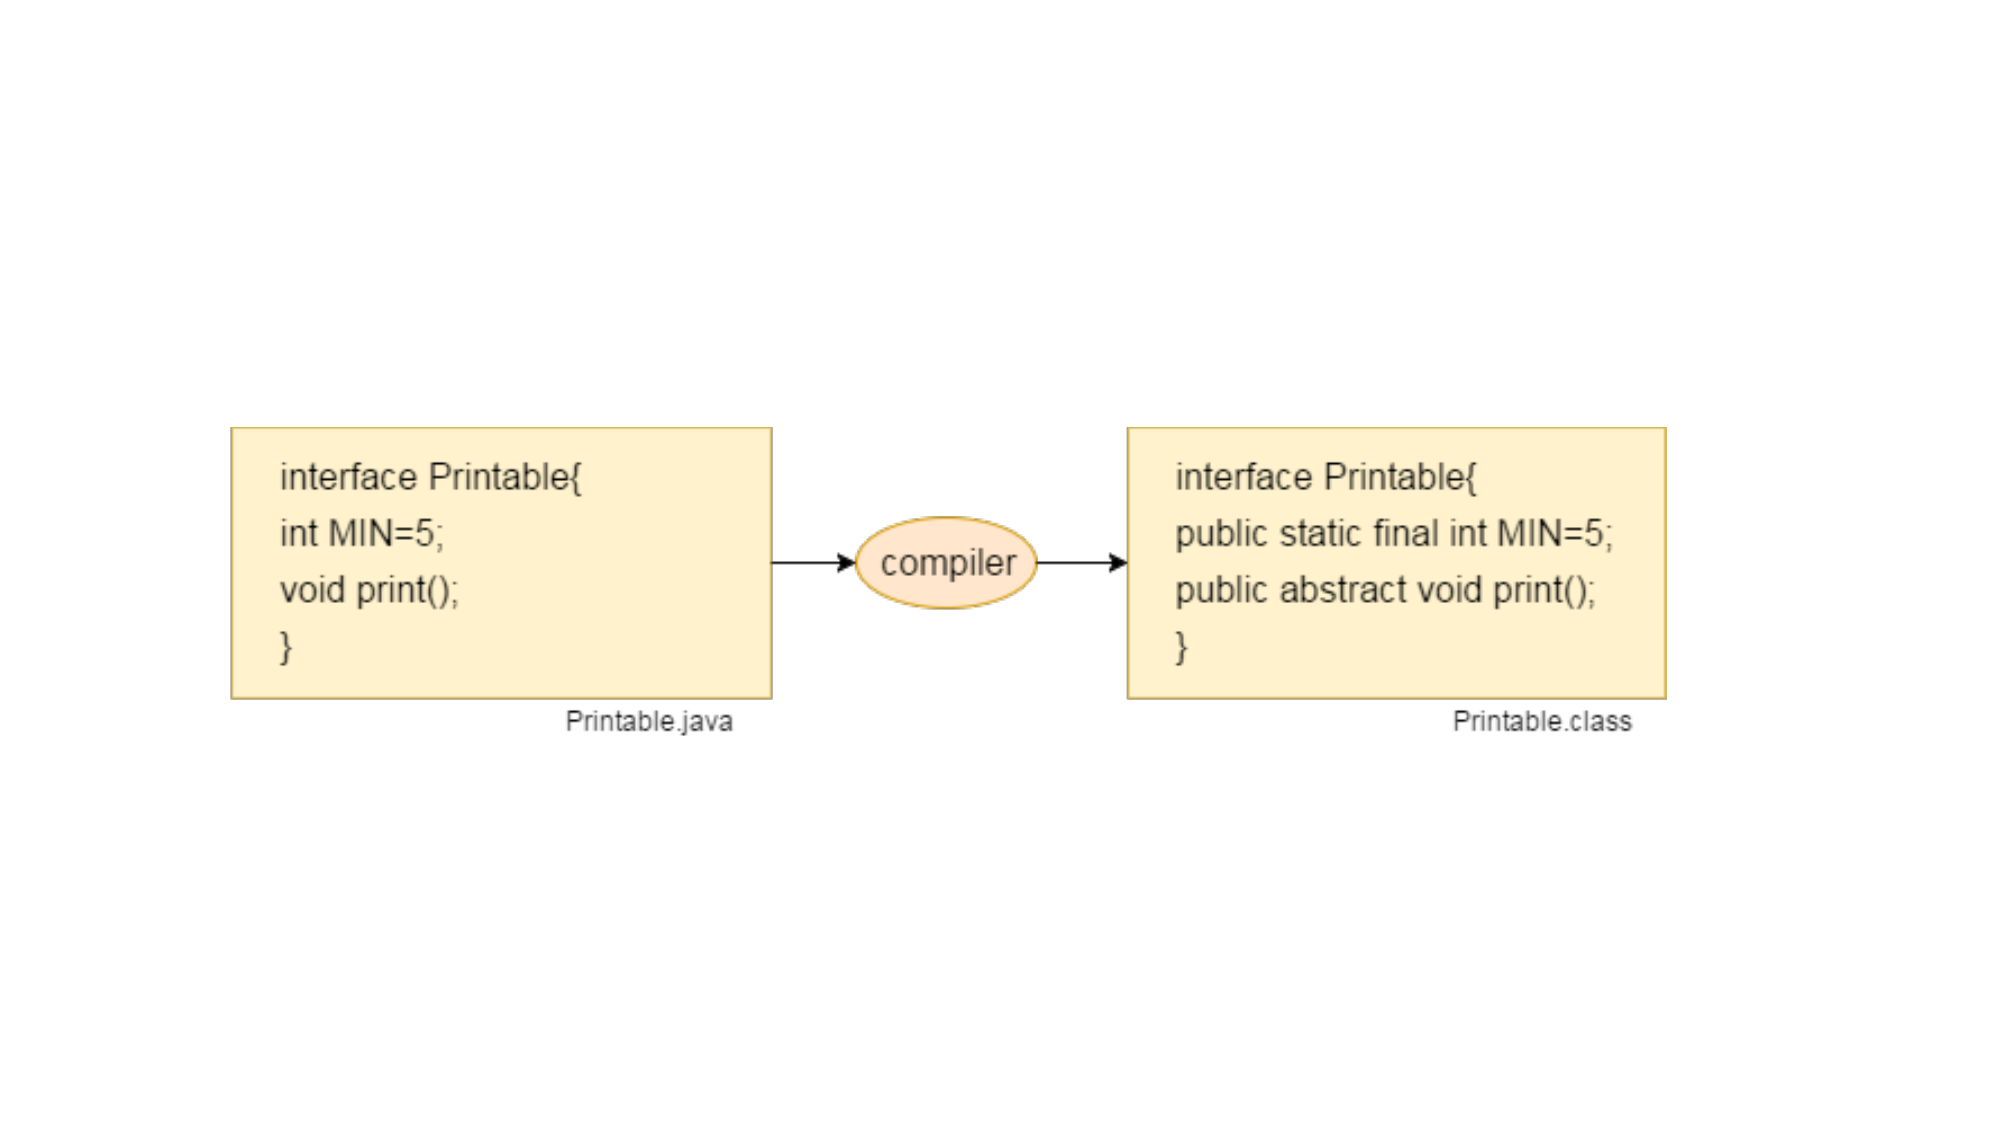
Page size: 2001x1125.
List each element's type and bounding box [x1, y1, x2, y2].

list [227, 427, 1667, 745]
